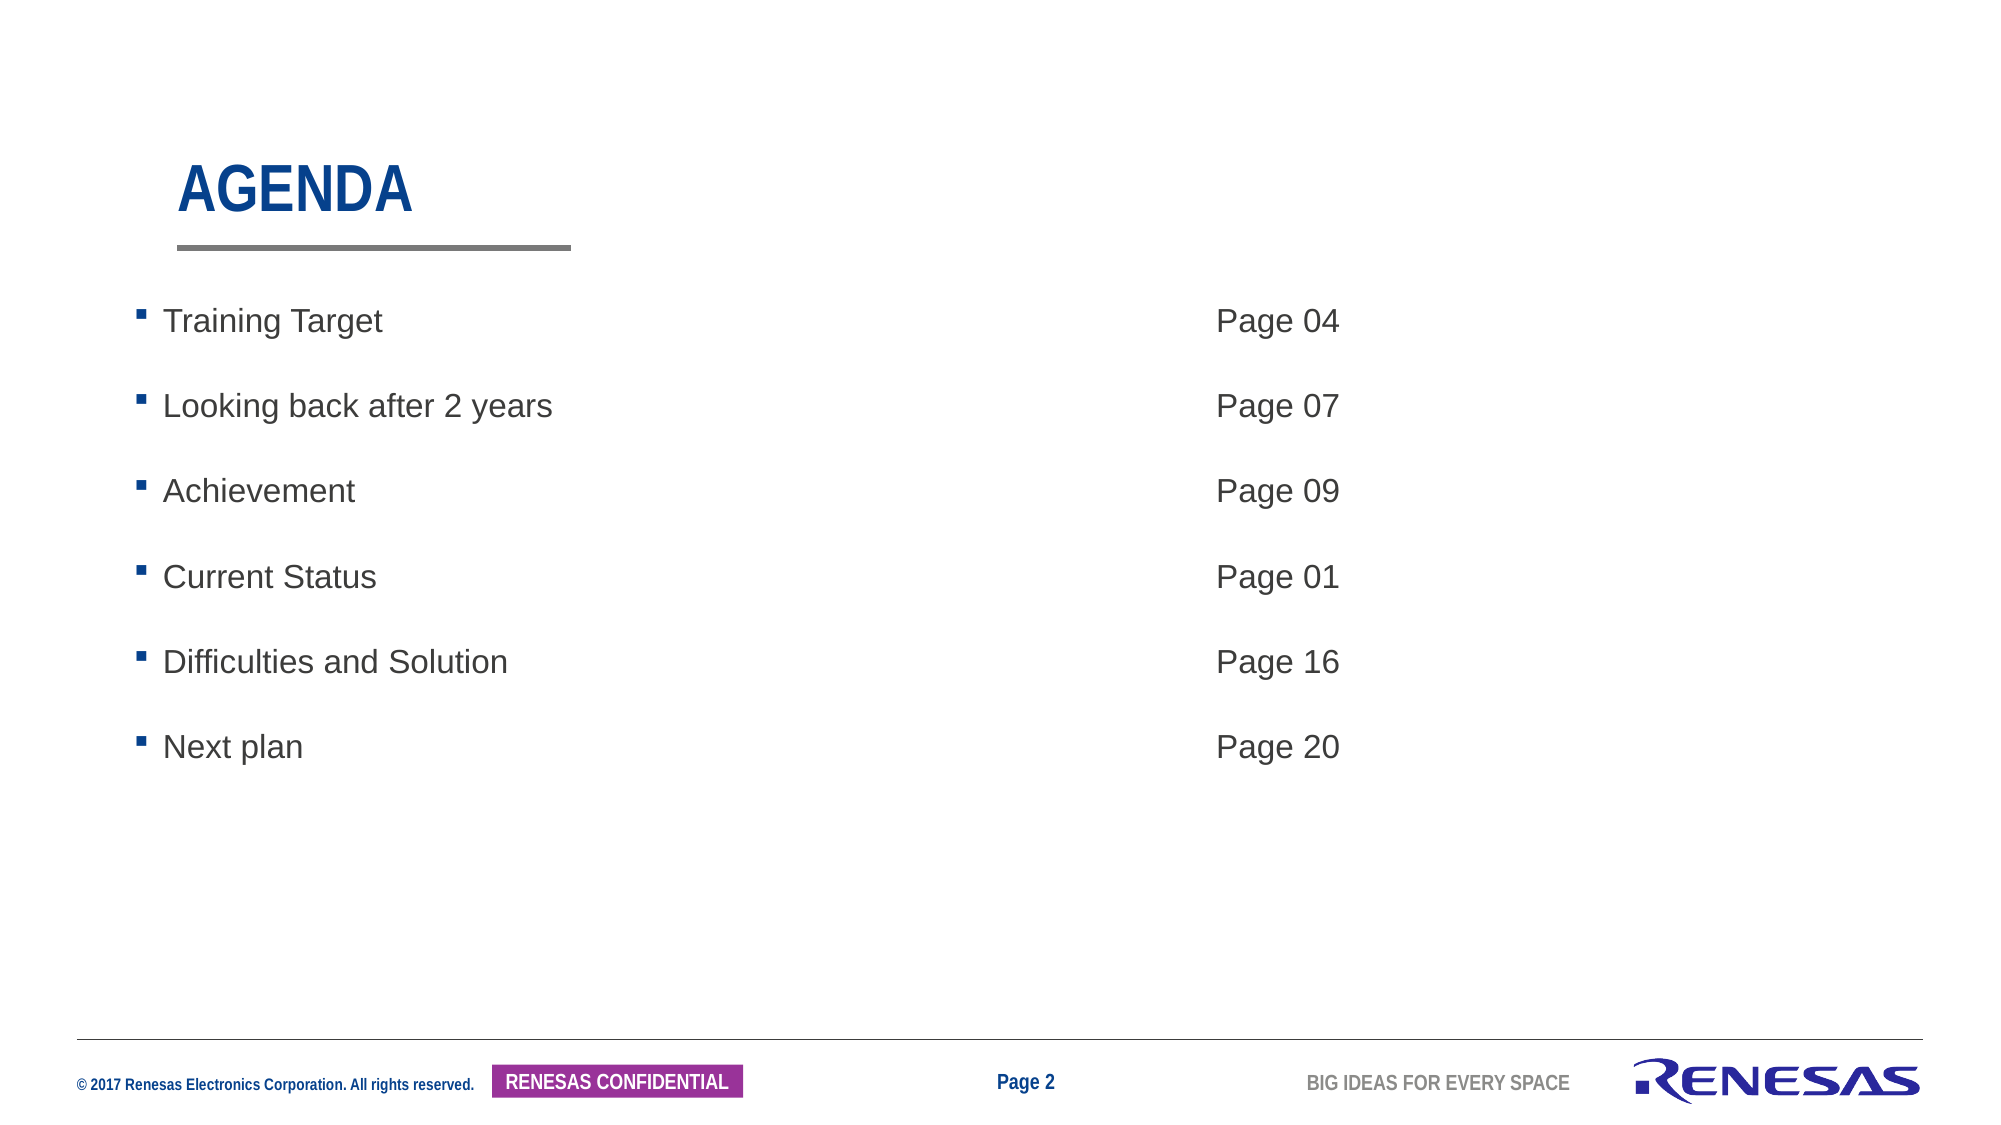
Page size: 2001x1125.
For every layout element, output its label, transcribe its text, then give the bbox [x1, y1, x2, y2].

list Training Target Page 04 Looking back after 2 years Page 07 Achievement Page 09 Current Status Page 01 Difficulties and Solution Page 16 Next plan Page 20 [133, 290, 1977, 771]
slide_number Page 2 [944, 1067, 1056, 1095]
title Agenda [177, 80, 1575, 227]
picture [1631, 1056, 1923, 1106]
